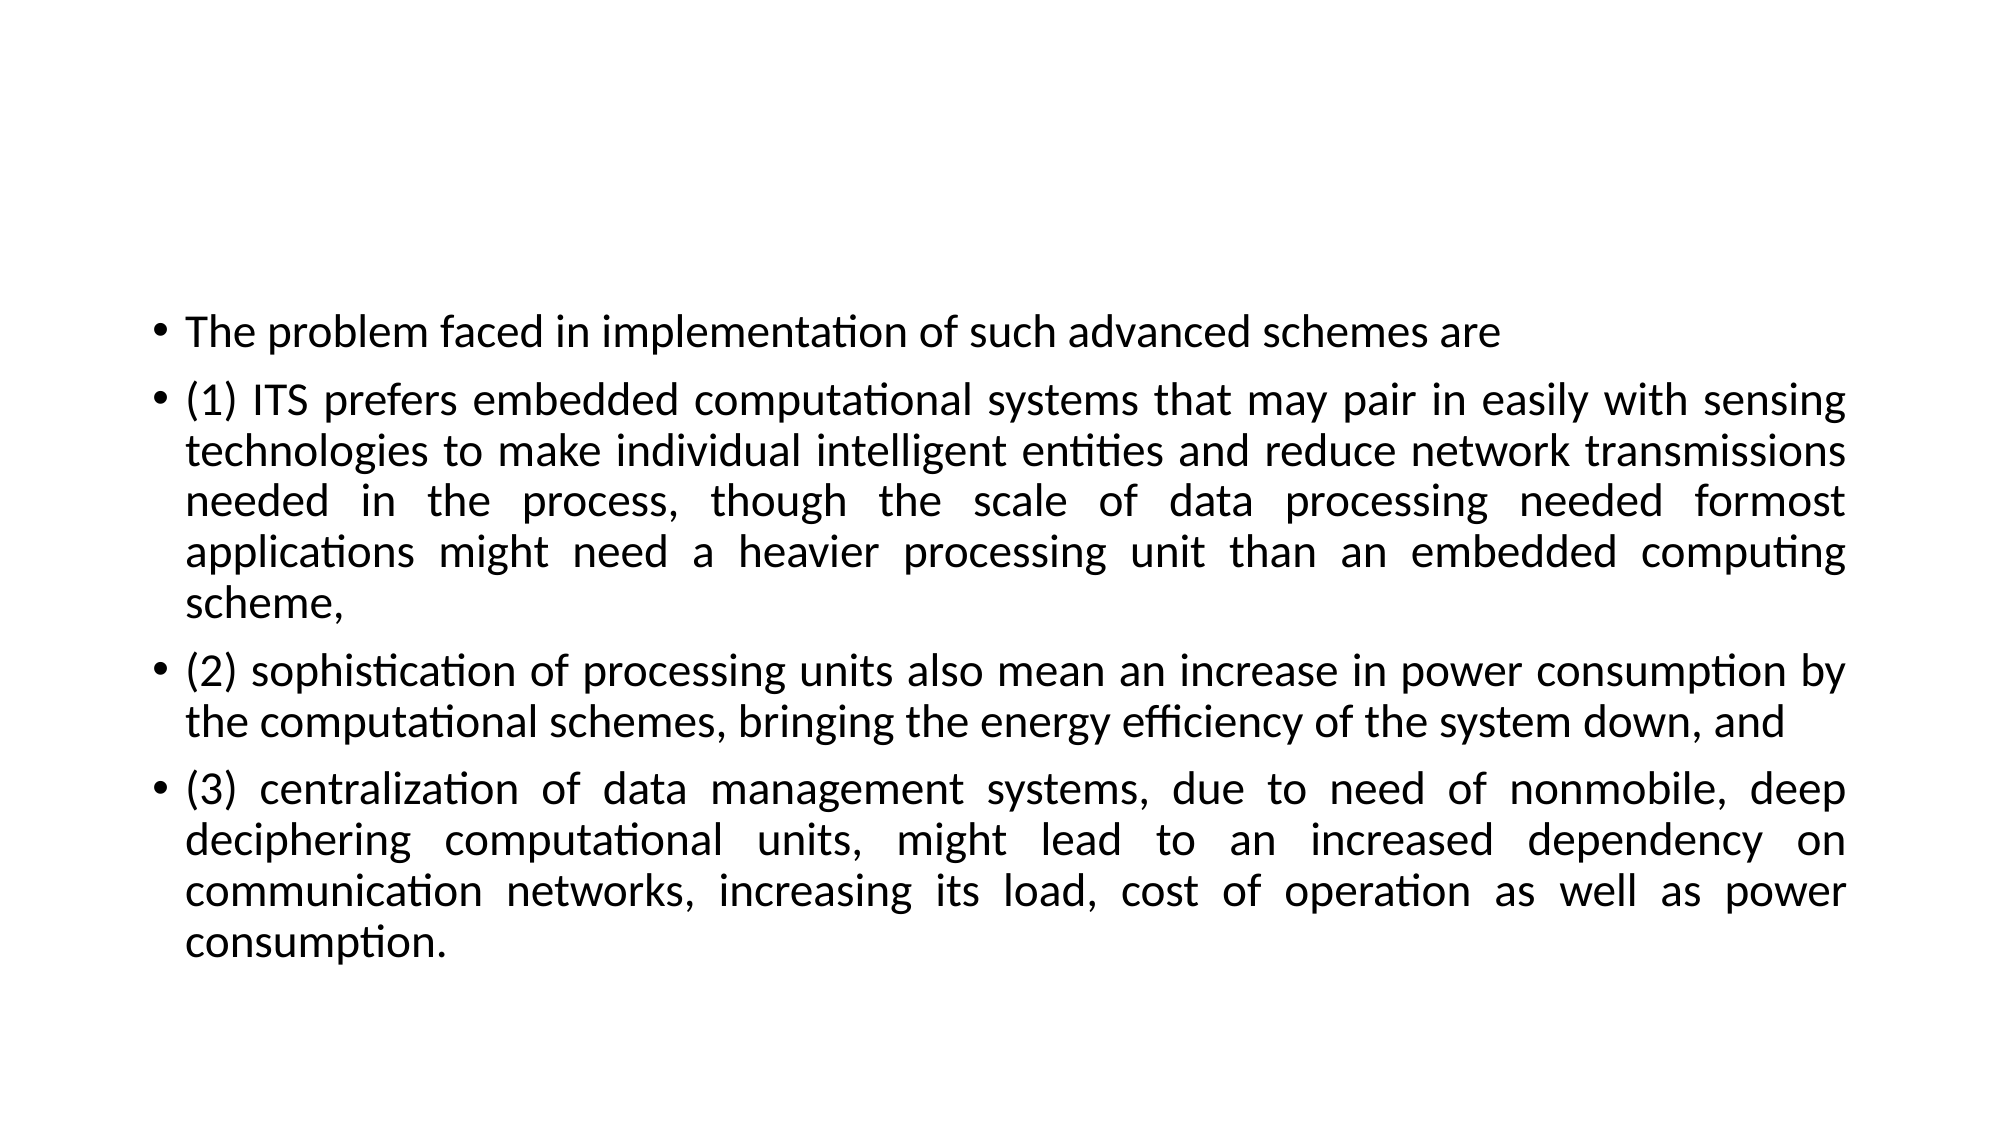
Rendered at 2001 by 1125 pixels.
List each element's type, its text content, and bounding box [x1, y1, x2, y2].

list The problem faced in implementation of such advanced schemes are (1) ITS prefers embedded computational systems that may pair in easily with sensing technologies to make individual intelligent entities and reduce network transmissions needed in the process, though the scale of data processing needed formost applications might need a heavier processing unit than an embedded computing scheme, (2) sophistication of processing units also mean an increase in power consumption by the computational schemes, bringing the energy efficiency of the system down, and (3) centralization of data management systems, due to need of nonmobile, deep deciphering computational units, might lead to an increased dependency on communication networks, increasing its load, cost of operation as well as power consumption. [137, 299, 1863, 1014]
